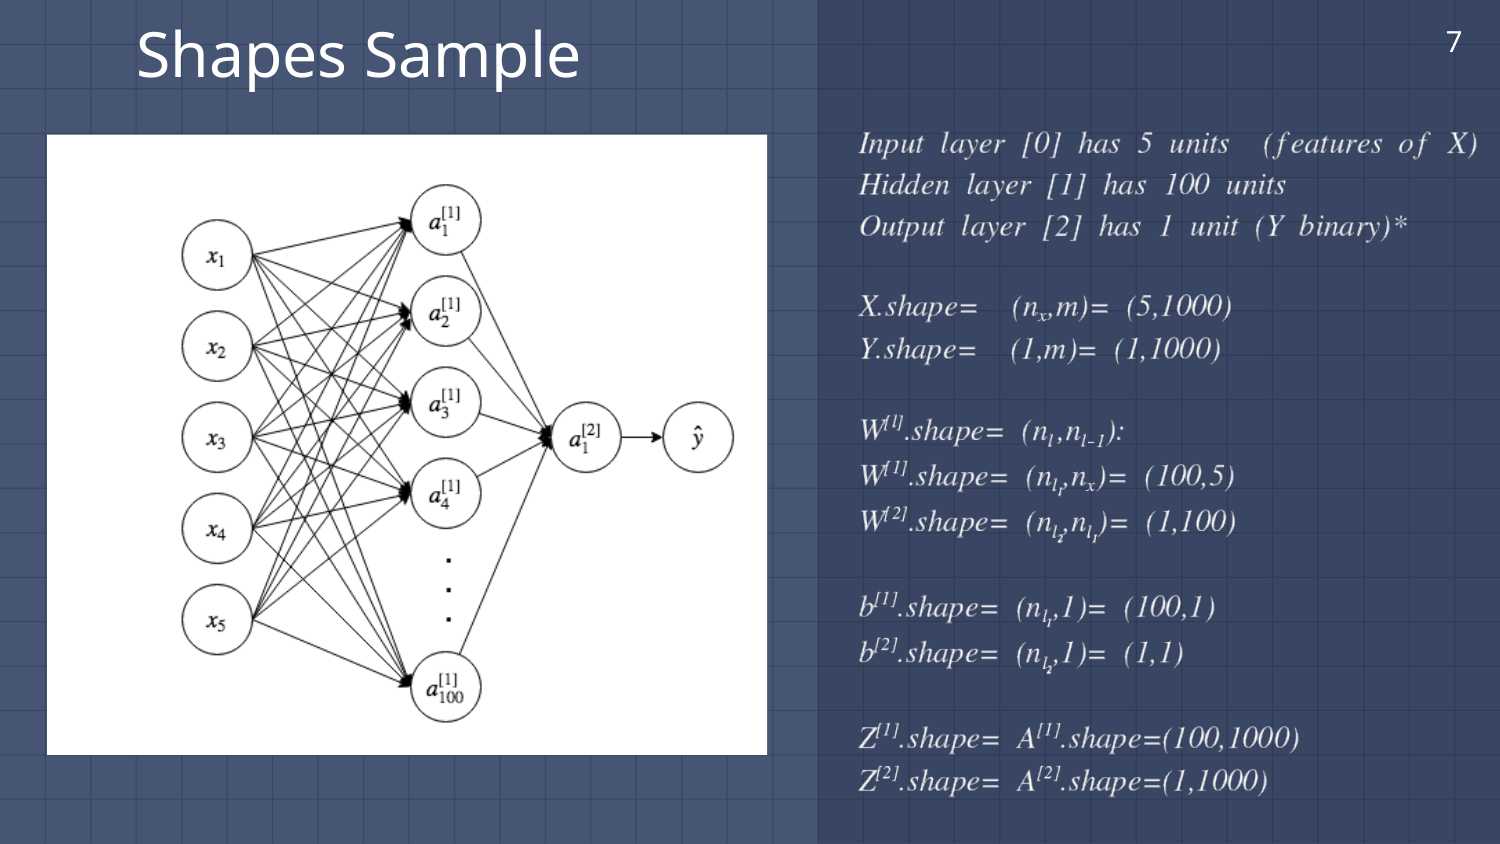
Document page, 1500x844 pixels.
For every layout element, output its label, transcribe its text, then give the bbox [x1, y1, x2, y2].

title Shapes Sample [121, 0, 630, 118]
list For linear regression: [47, 134, 768, 755]
picture [851, 87, 1484, 803]
picture [165, 183, 758, 748]
slide_number ‹#› [1408, 0, 1500, 88]
